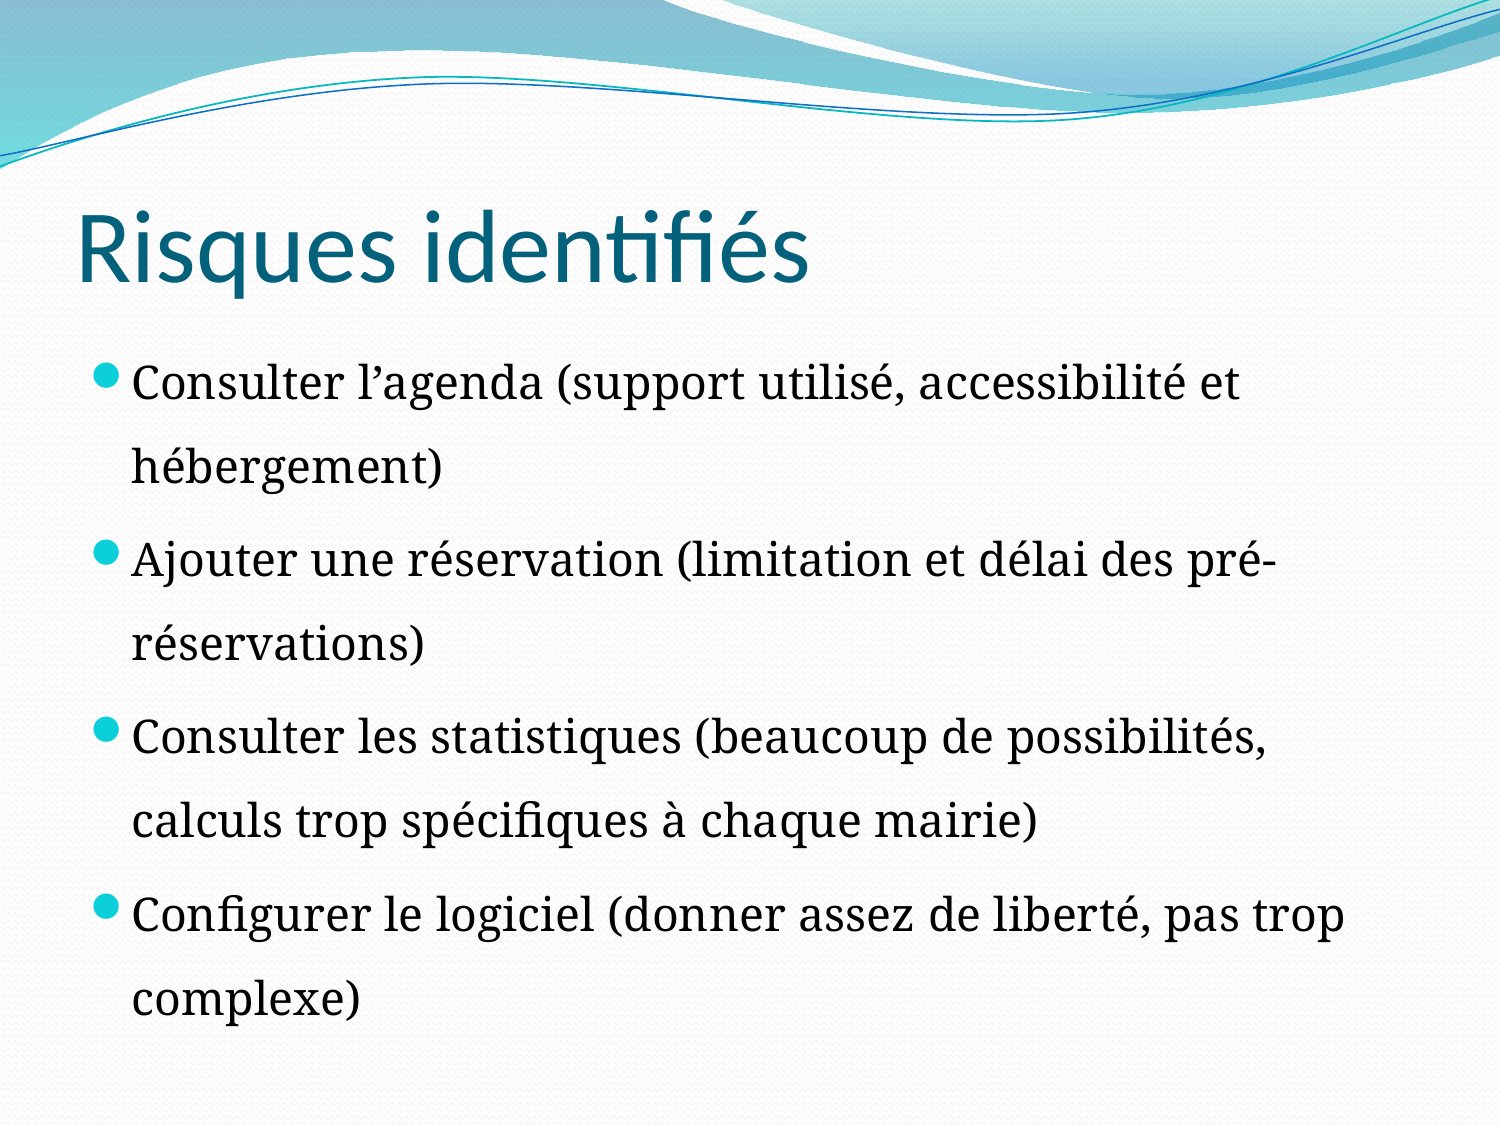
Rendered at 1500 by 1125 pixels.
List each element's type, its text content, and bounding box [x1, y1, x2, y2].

title Risques identifiés [75, 115, 1425, 303]
list Consulter l’agenda (support utilisé, accessibilité et hébergement) Ajouter une réservation (limitation et délai des pré-réservations) Consulter les statistiques (beaucoup de possibilités, calculs trop spécifiques à chaque mairie) Configurer le logiciel (donner assez de liberté, pas trop complexe) [75, 317, 1425, 1038]
